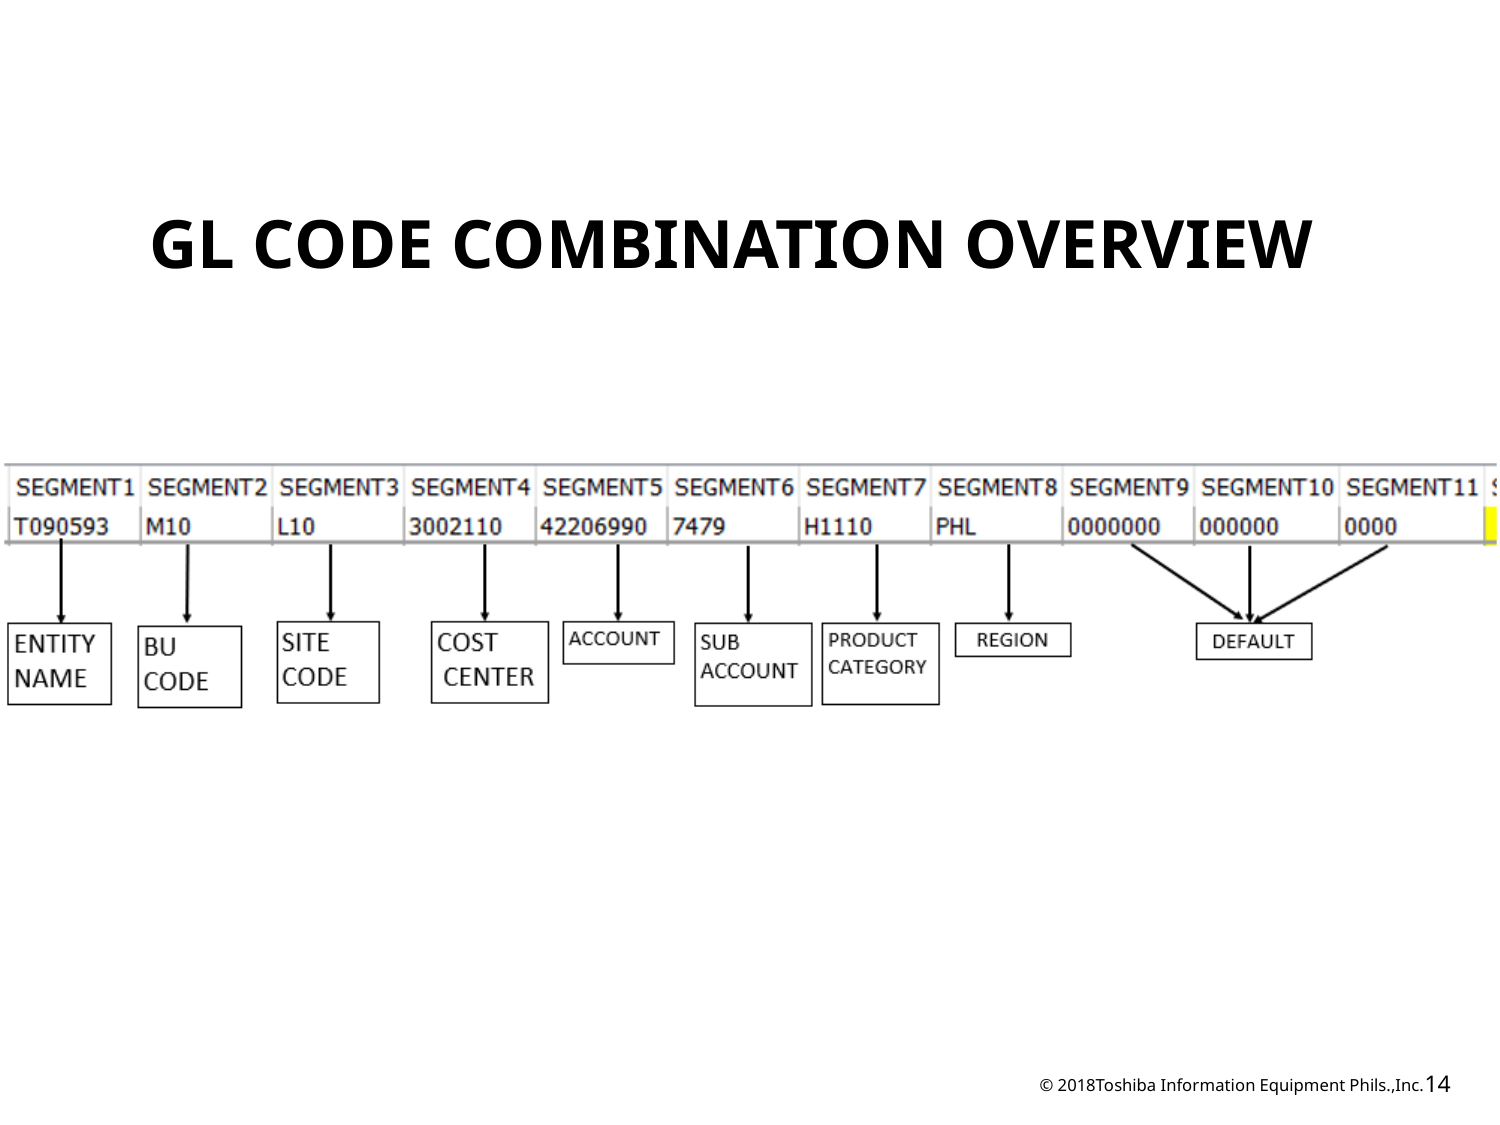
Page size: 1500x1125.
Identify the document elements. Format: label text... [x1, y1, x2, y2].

picture [0, 459, 1500, 719]
list GL CODE COMBINATION OVERVIEW [73, 199, 1427, 436]
